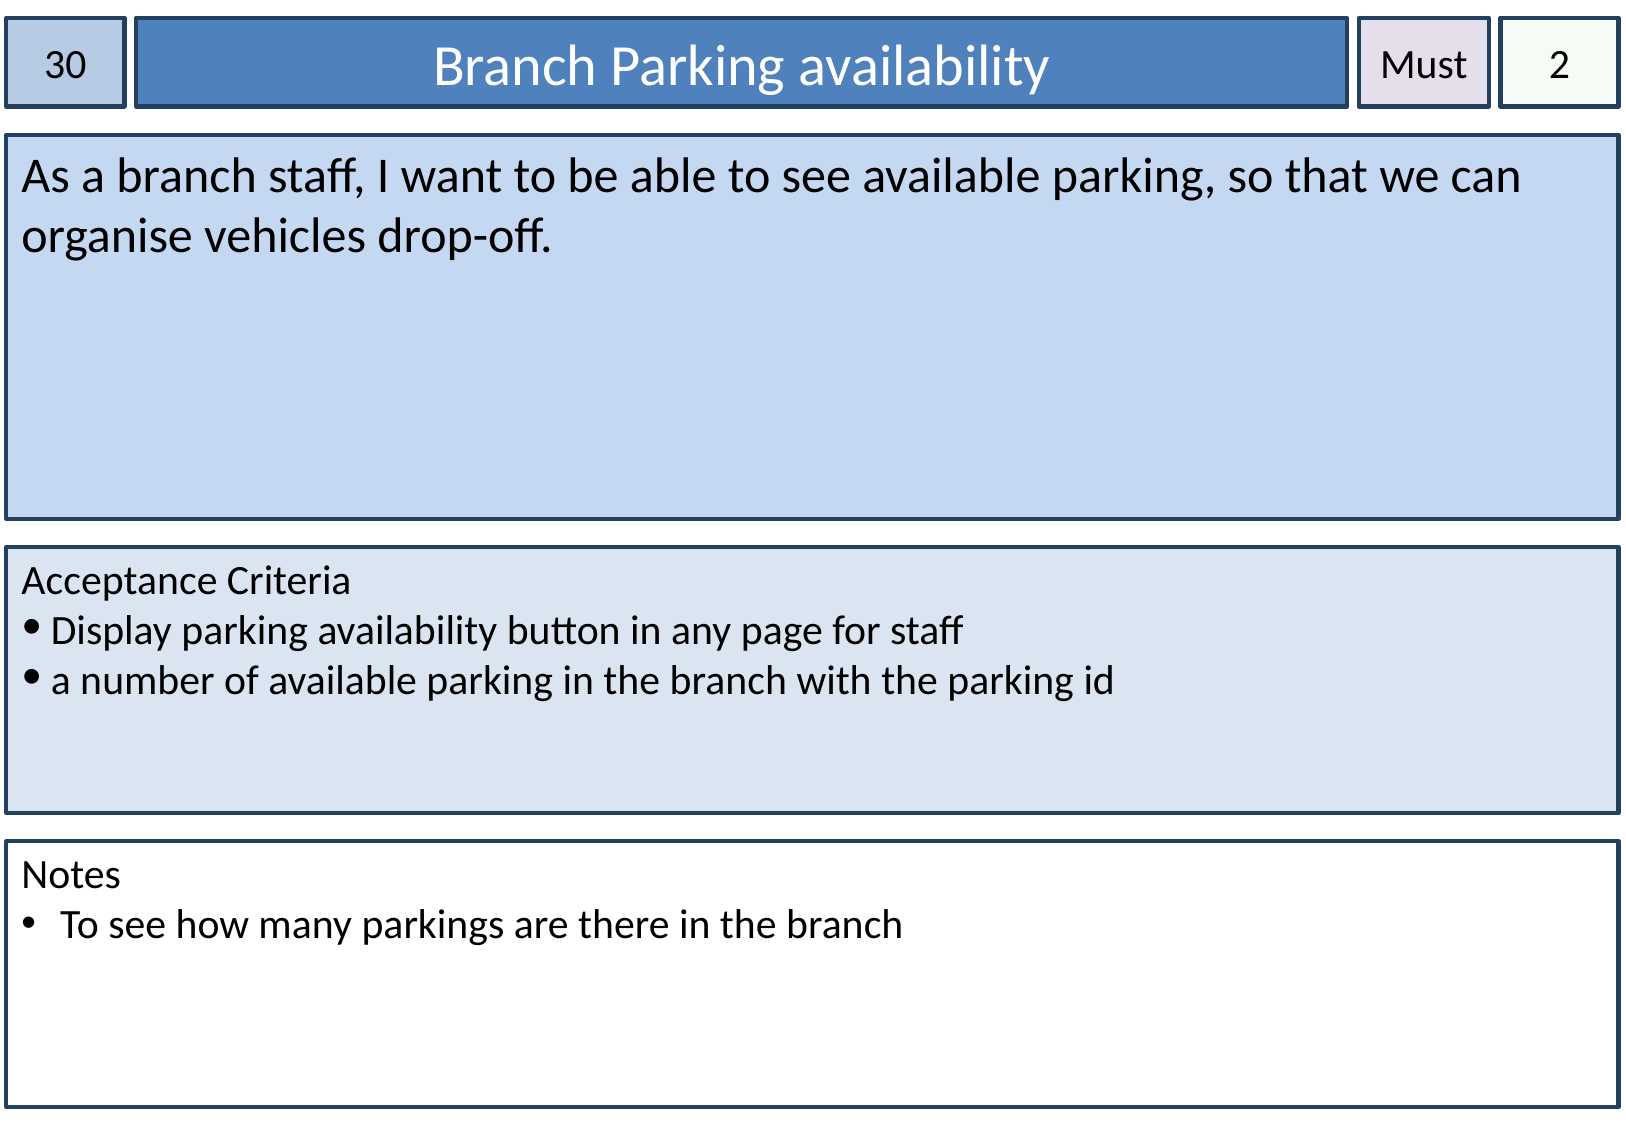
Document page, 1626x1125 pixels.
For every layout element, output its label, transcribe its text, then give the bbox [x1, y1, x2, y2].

text_box As a branch staff, I want to be able to see available parking, so that we can organise vehicles drop-off. [6, 134, 1619, 519]
text_box Branch Parking availability [136, 17, 1347, 107]
text_box Notes To see how many parkings are there in the branch [6, 841, 1619, 1107]
text_box Acceptance Criteria Display parking availability button in any page for staff a number of available parking in the branch with the parking id [6, 547, 1619, 813]
text_box Must [1358, 17, 1489, 107]
text_box 2 [1500, 17, 1619, 107]
text_box 30 [6, 17, 125, 107]
